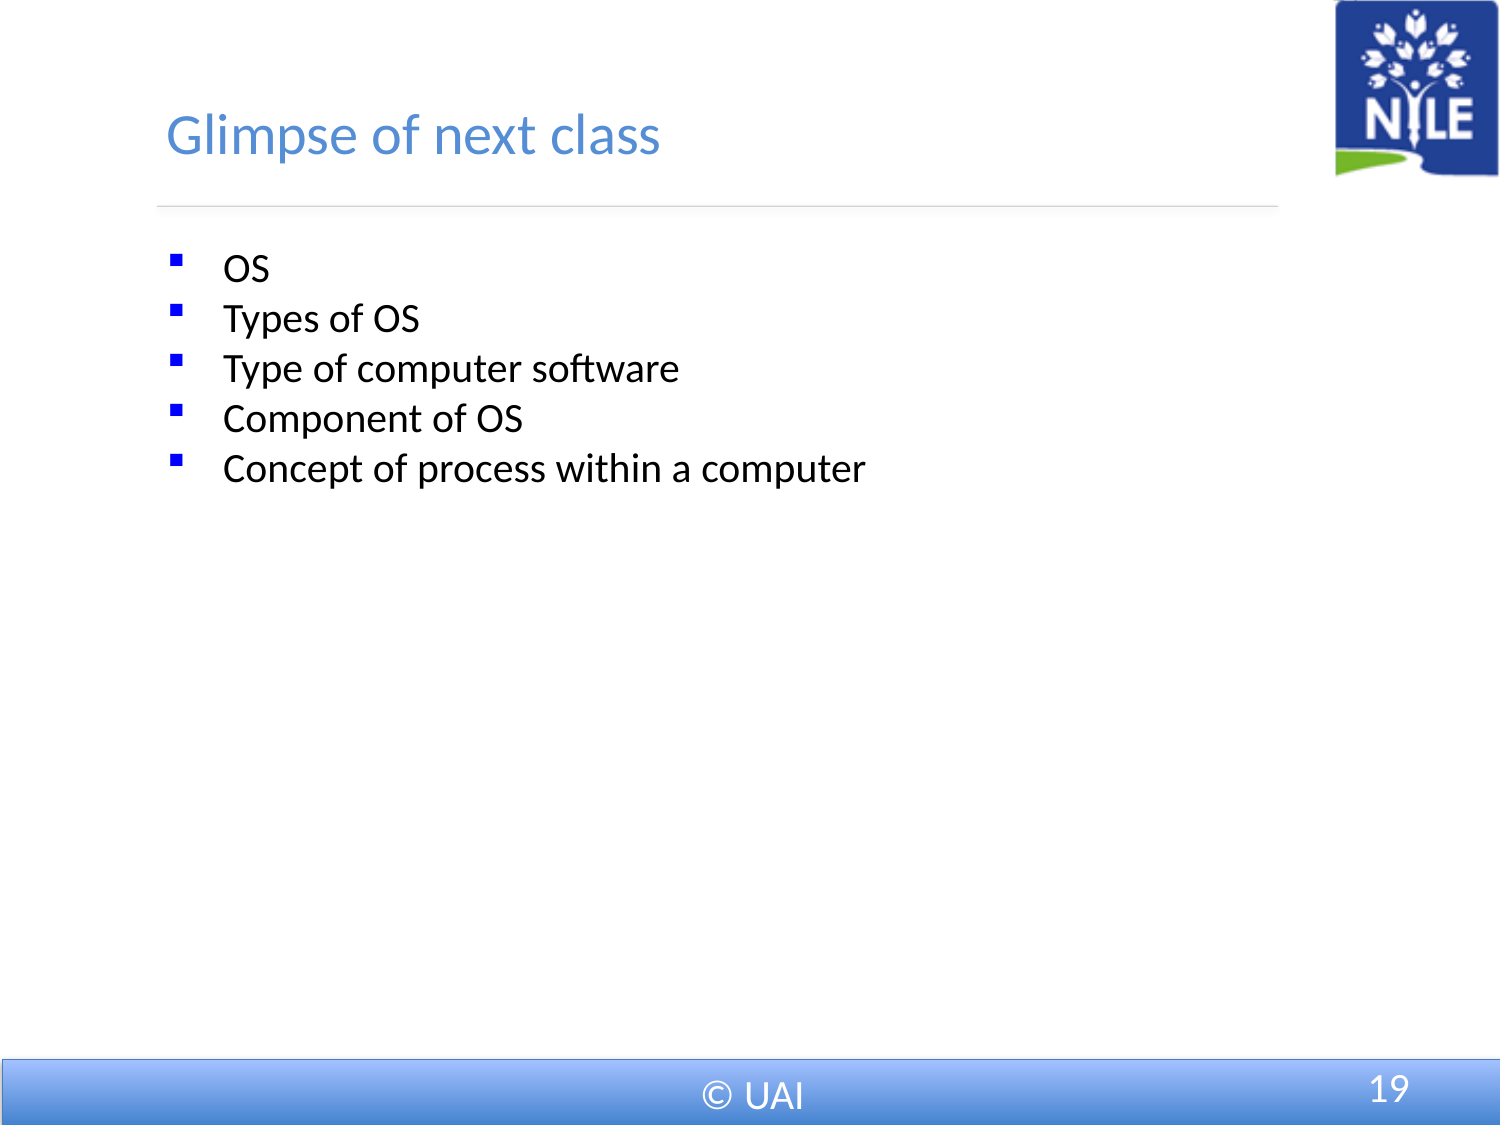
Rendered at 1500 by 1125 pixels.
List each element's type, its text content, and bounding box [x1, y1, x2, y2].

picture [1332, 0, 1500, 191]
text_box 19 [1074, 1055, 1425, 1116]
text_box OS Types of OS Type of computer software Component of OS Concept of process within a computer [152, 233, 1333, 499]
text_box Glimpse of next class [152, 88, 1327, 174]
text_box © UAI [2, 1059, 1500, 1125]
